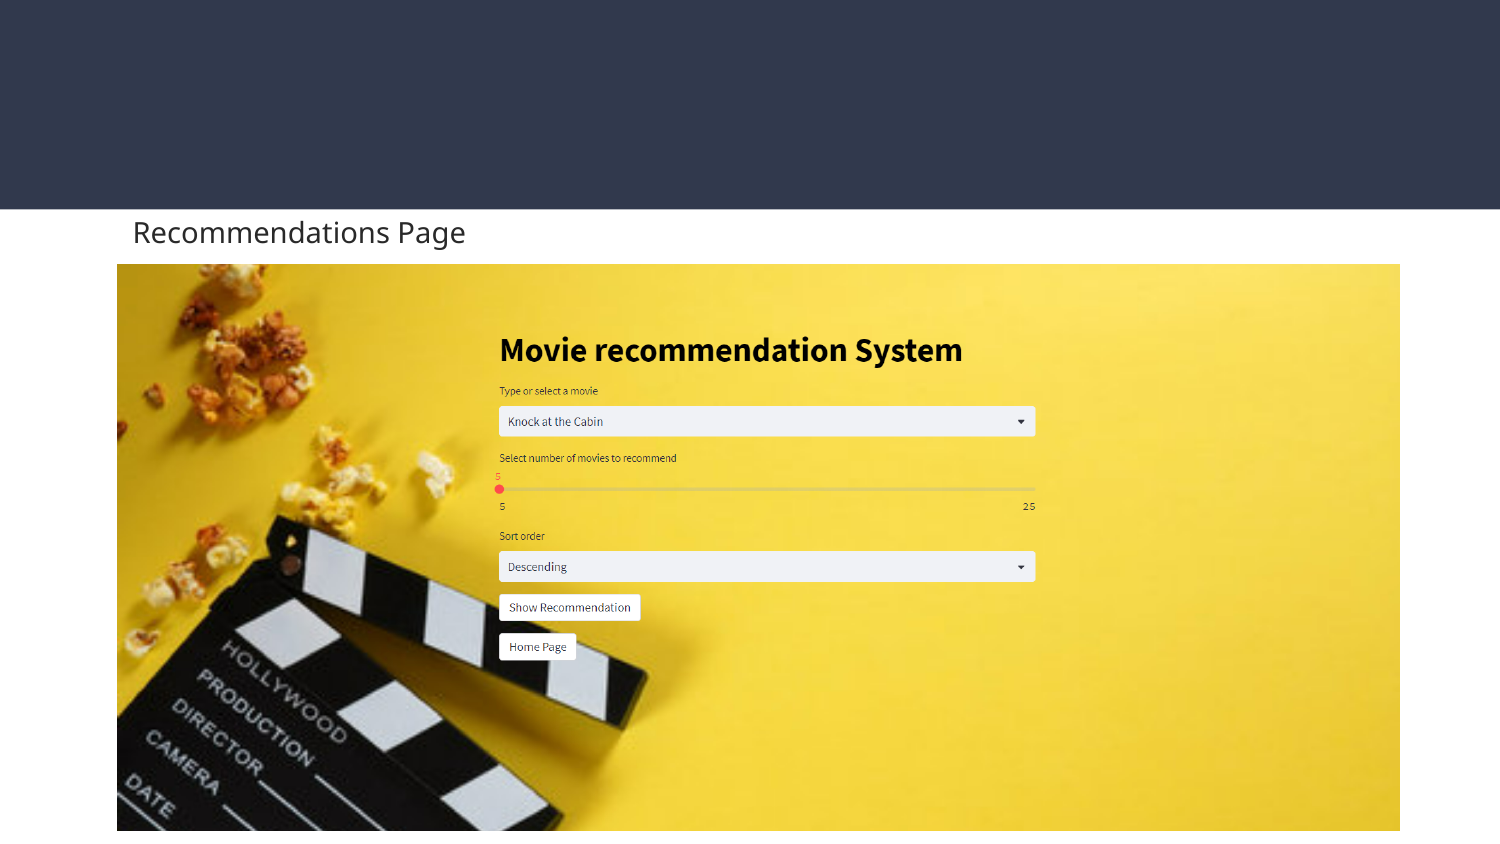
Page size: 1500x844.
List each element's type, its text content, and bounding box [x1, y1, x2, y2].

picture [117, 264, 1401, 832]
text_box Recommendations Page [117, 199, 564, 264]
